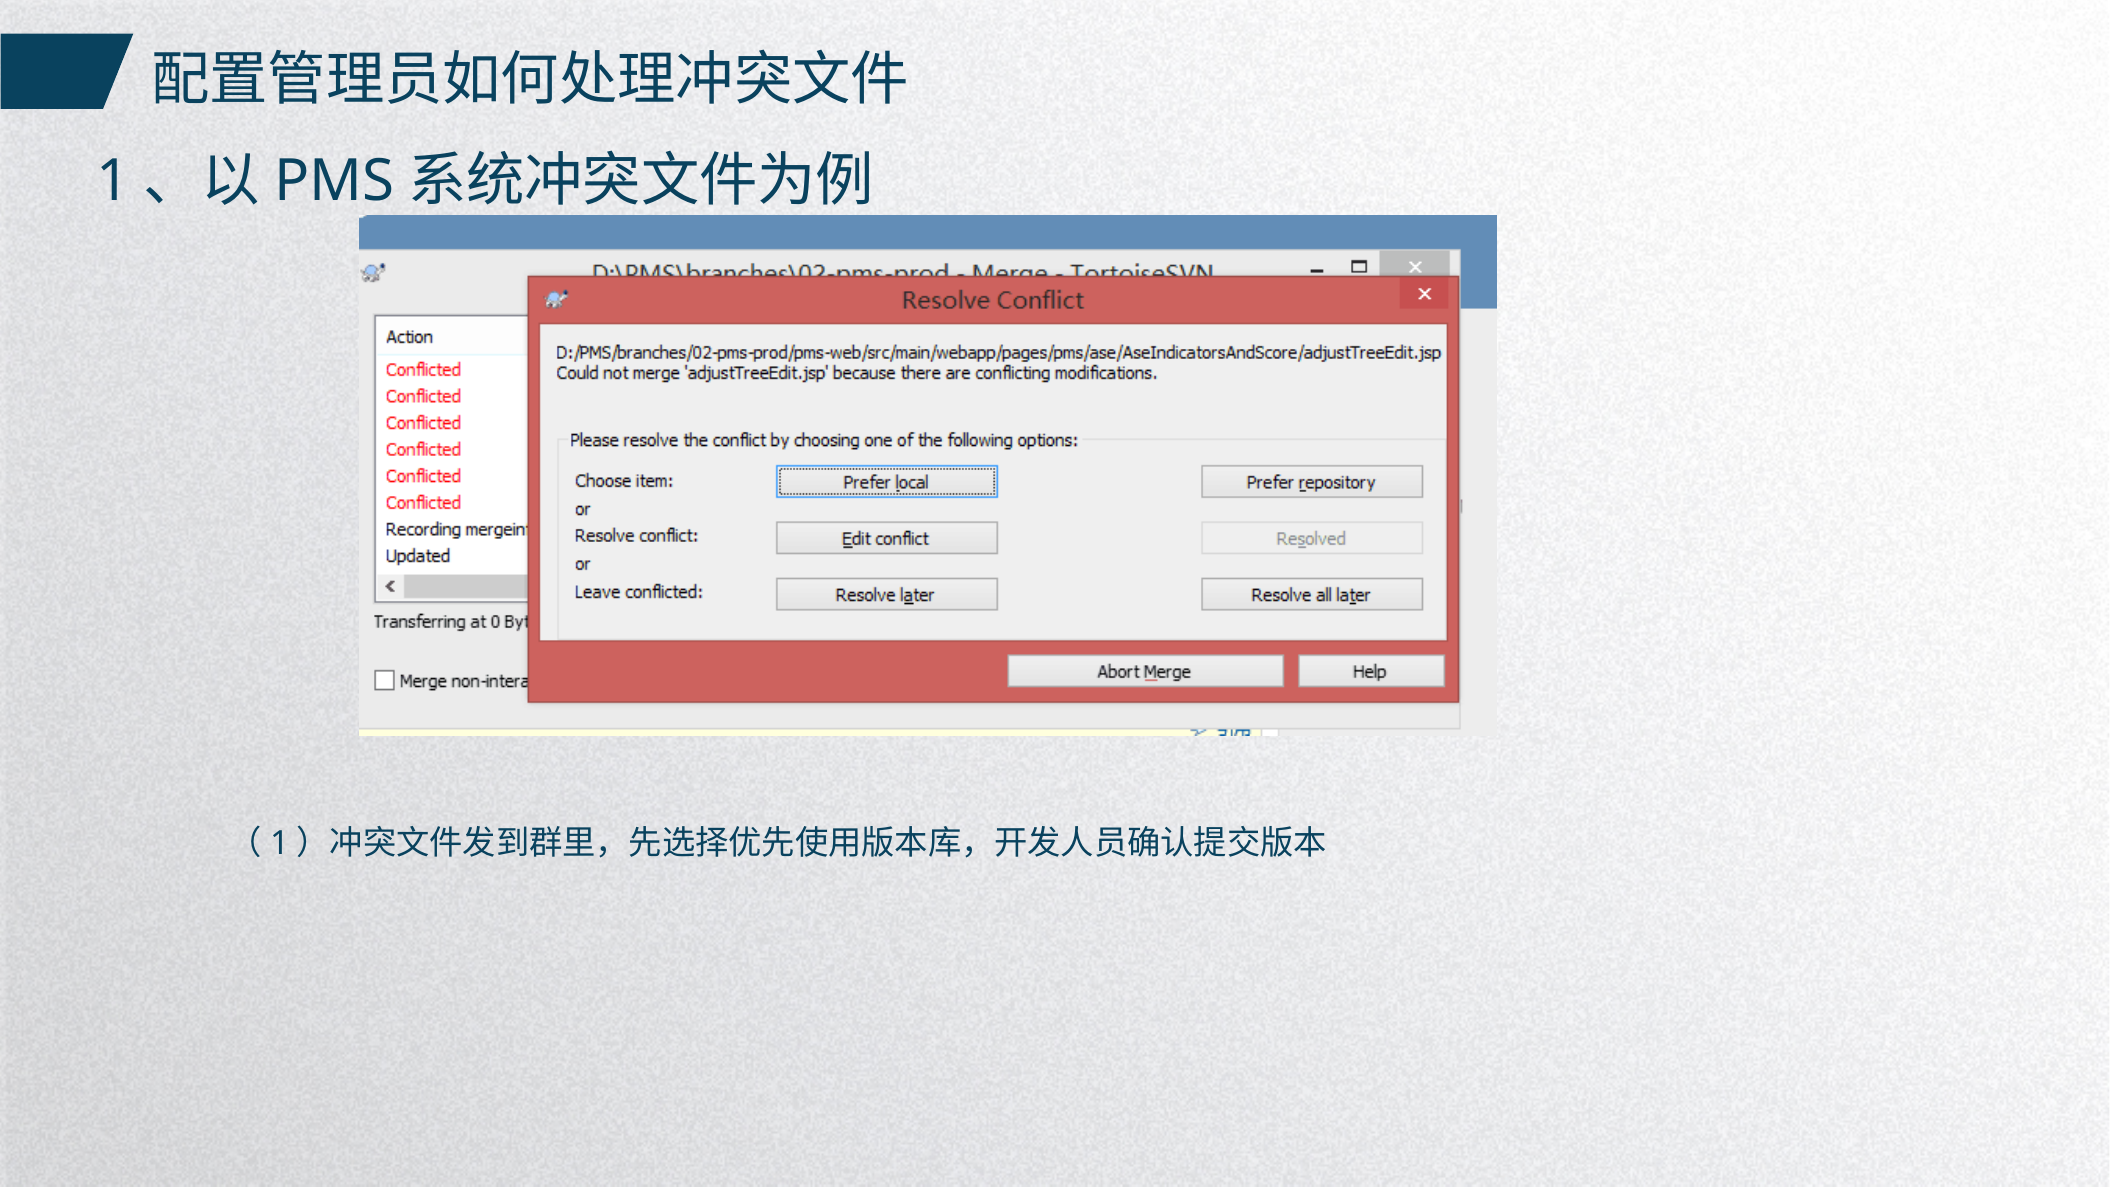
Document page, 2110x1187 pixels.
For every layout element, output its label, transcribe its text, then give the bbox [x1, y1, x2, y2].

text_box 配置管理员如何处理冲突文件 [136, 33, 924, 119]
text_box （1）冲突文件发到群里，先选择优先使用版本库，开发人员确认提交版本 [213, 813, 1343, 869]
text_box 1、以PMS系统冲突文件为例 [81, 134, 889, 220]
text_box [0, 32, 135, 110]
picture [0, 0, 2110, 1187]
